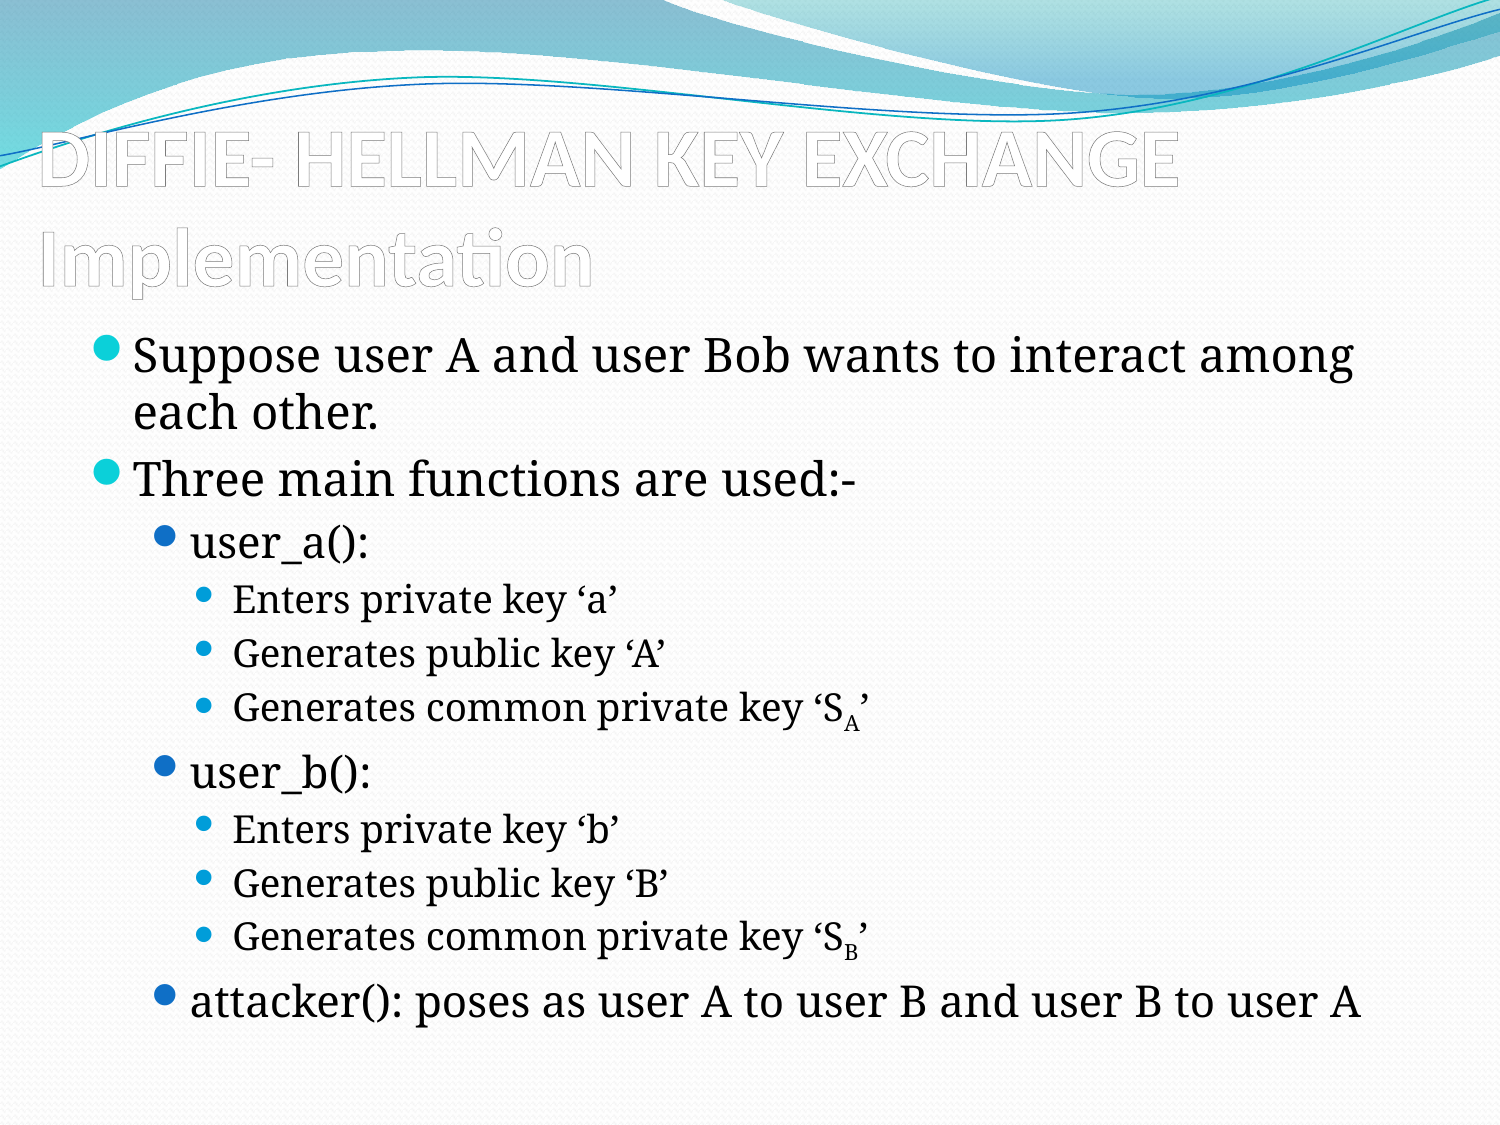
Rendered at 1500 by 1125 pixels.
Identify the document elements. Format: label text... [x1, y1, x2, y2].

list Suppose user A and user Bob wants to interact among each other. Three main functions are used:- user_a(): Enters private key ‘a’ Generates public key ‘A’ Generates common private key ‘SA’ user_b(): Enters private key ‘b’ Generates public key ‘B’ Generates common private key ‘SB’ attacker(): poses as user A to user B and user B to user A [75, 317, 1425, 1038]
title DIFFIE- HELLMAN KEY EXCHANGE Implementation [37, 115, 1450, 303]
